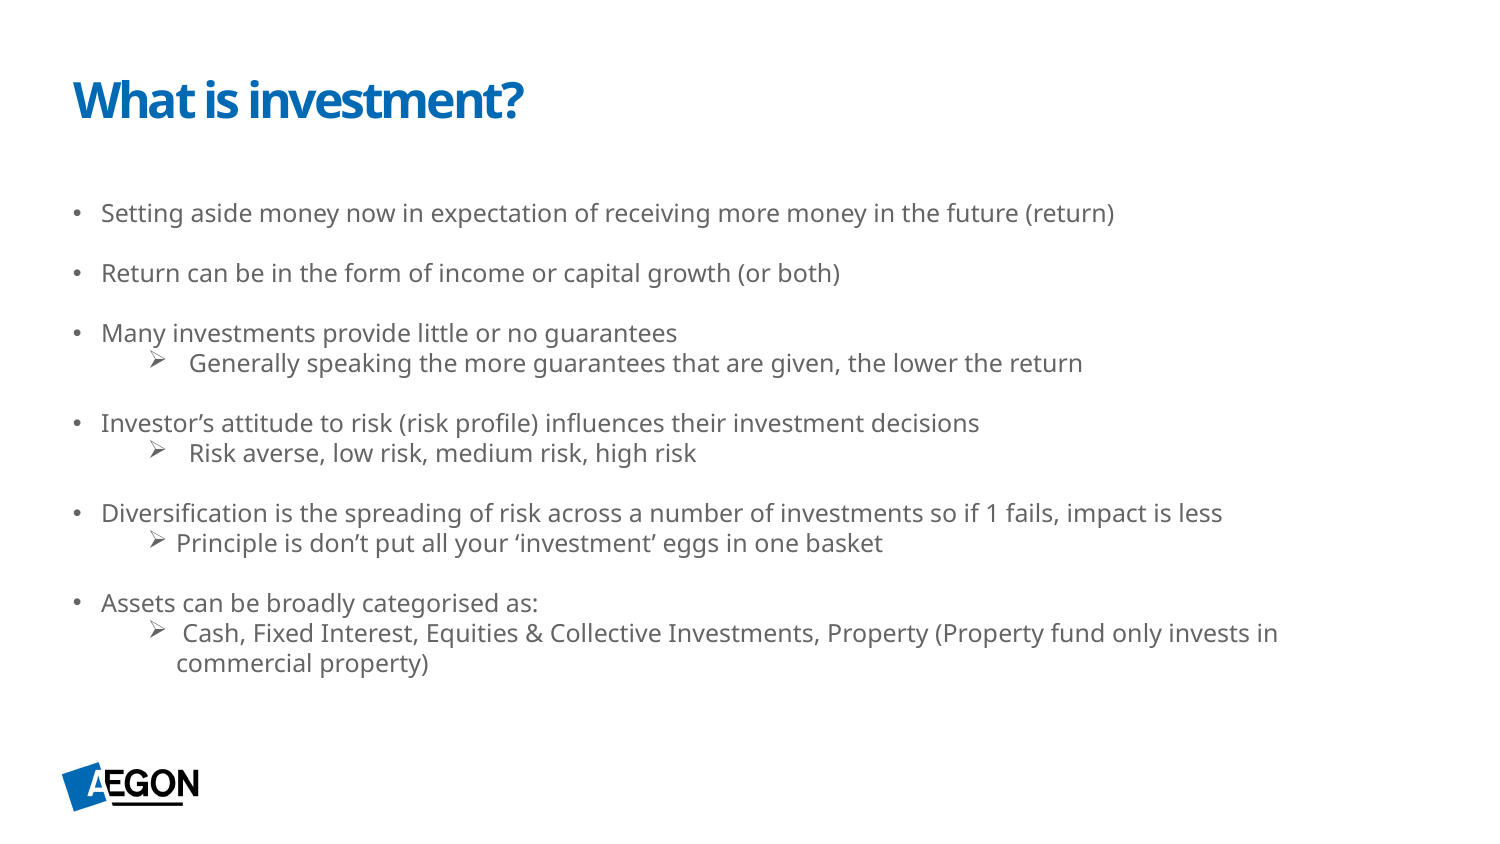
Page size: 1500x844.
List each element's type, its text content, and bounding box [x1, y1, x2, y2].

text_box Setting aside money now in expectation of receiving more money in the future (return) Return can be in the form of income or capital growth (or both) Many investments provide little or no guarantees Generally speaking the more guarantees that are given, the lower the return Investor’s attitude to risk (risk profile) influences their investment decisions Risk averse, low risk, medium risk, high risk Diversification is the spreading of risk across a number of investments so if 1 fails, impact is less Principle is don’t put all your ‘investment’ eggs in one basket Assets can be broadly categorised as: Cash, Fixed Interest, Equities & Collective Investments, Property (Property fund only invests in commercial property) [58, 190, 1396, 712]
picture [57, 761, 202, 812]
text_box What is investment? [58, 47, 918, 212]
